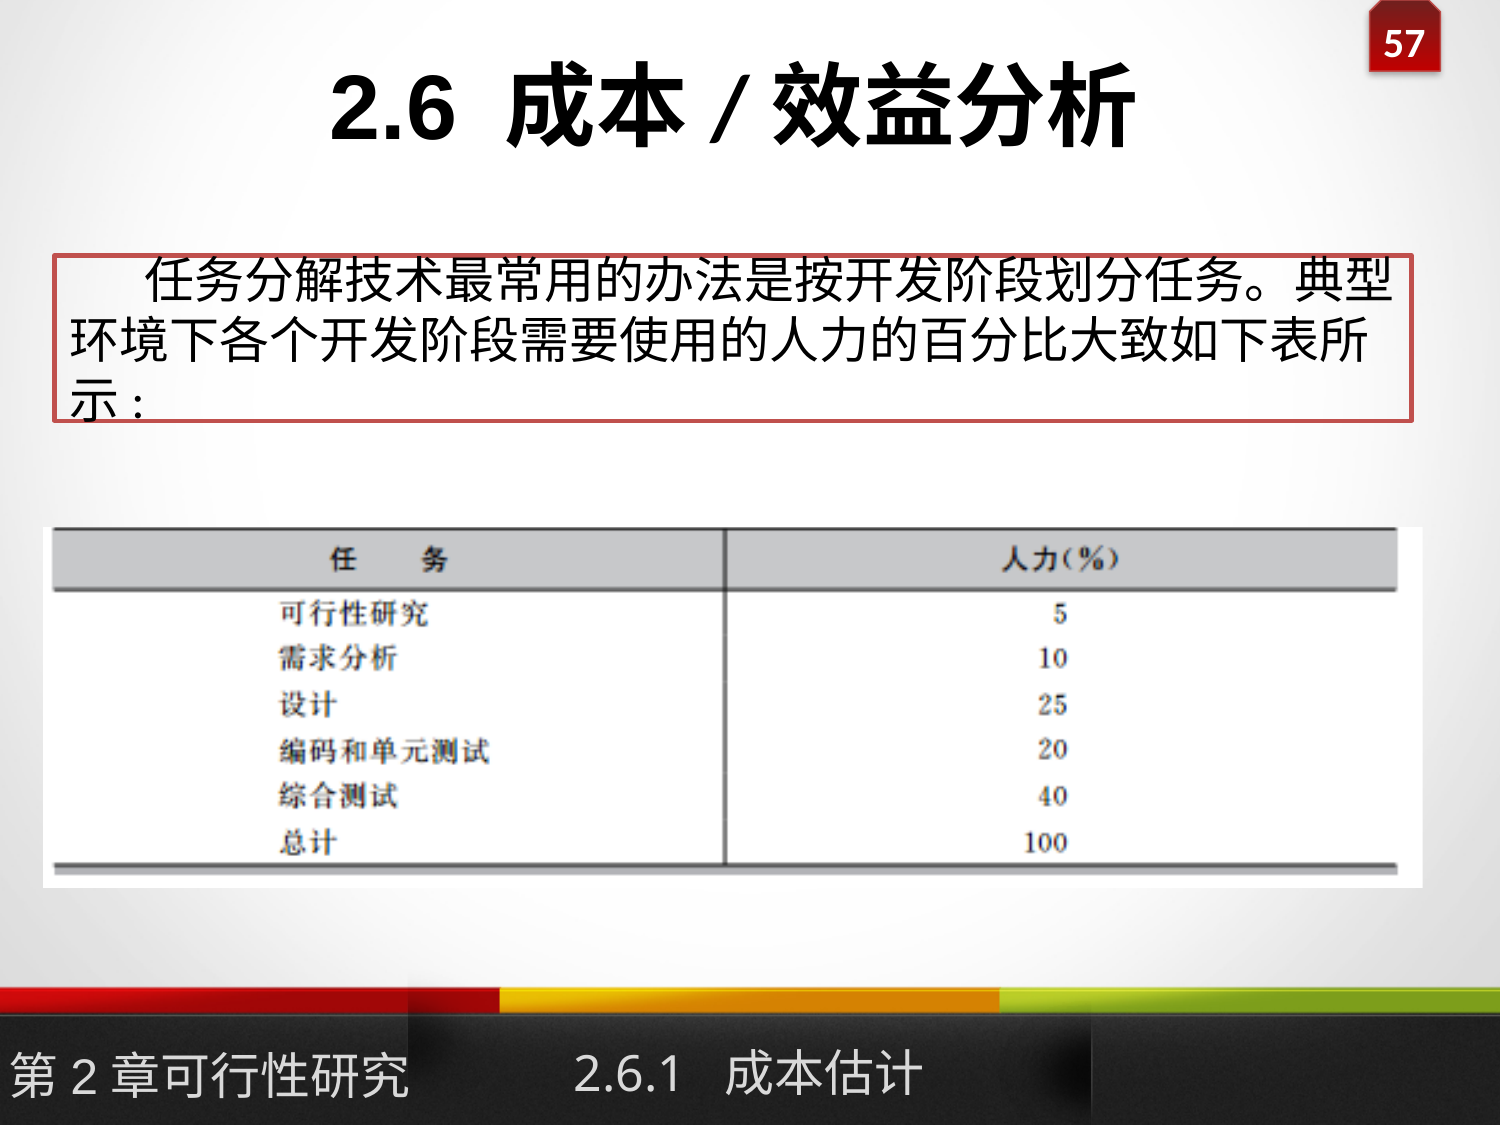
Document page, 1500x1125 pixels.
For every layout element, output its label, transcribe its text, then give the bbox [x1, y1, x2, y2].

picture [0, 0, 1500, 1125]
title 2.6 成本/效益分析 [59, 8, 1410, 197]
text_box 第2章可行性研究 [0, 1035, 437, 1114]
text_box 任务分解技术最常用的办法是按开发阶段划分任务。典型环境下各个开发阶段需要使用的人力的百分比大致如下表所示: [52, 253, 1414, 423]
text_box 2.6.1 成本估计 [454, 1032, 1044, 1111]
